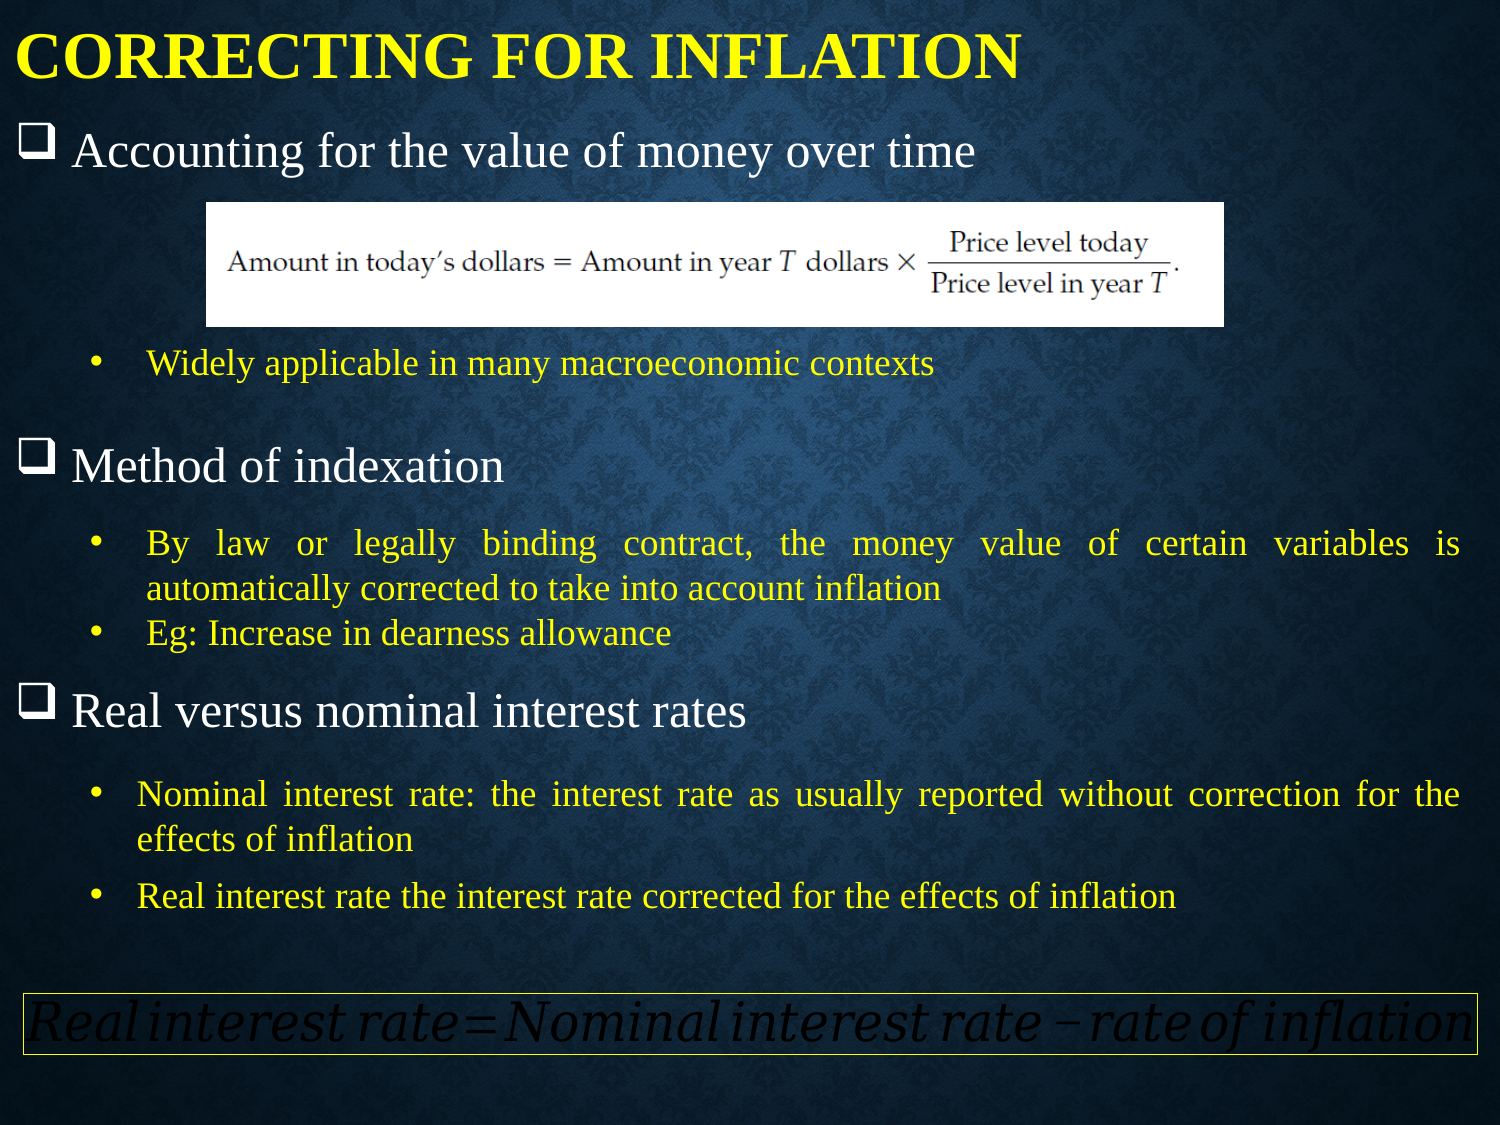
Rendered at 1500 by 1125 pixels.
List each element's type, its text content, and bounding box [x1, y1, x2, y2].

text_box CORRECTING FOR INFLATION [0, 4, 1477, 100]
text_box Accounting for the value of money over time Widely applicable in many macroeconomic contexts Method of indexation By law or legally binding contract, the money value of certain variables is automatically corrected to take into account inflation Eg: Increase in dearness allowance Real versus nominal interest rates Nominal interest rate: the interest rate as usually reported without correction for the effects of inflation Real interest rate the interest rate corrected for the effects of inflation [0, 110, 1477, 924]
picture [205, 201, 1225, 327]
